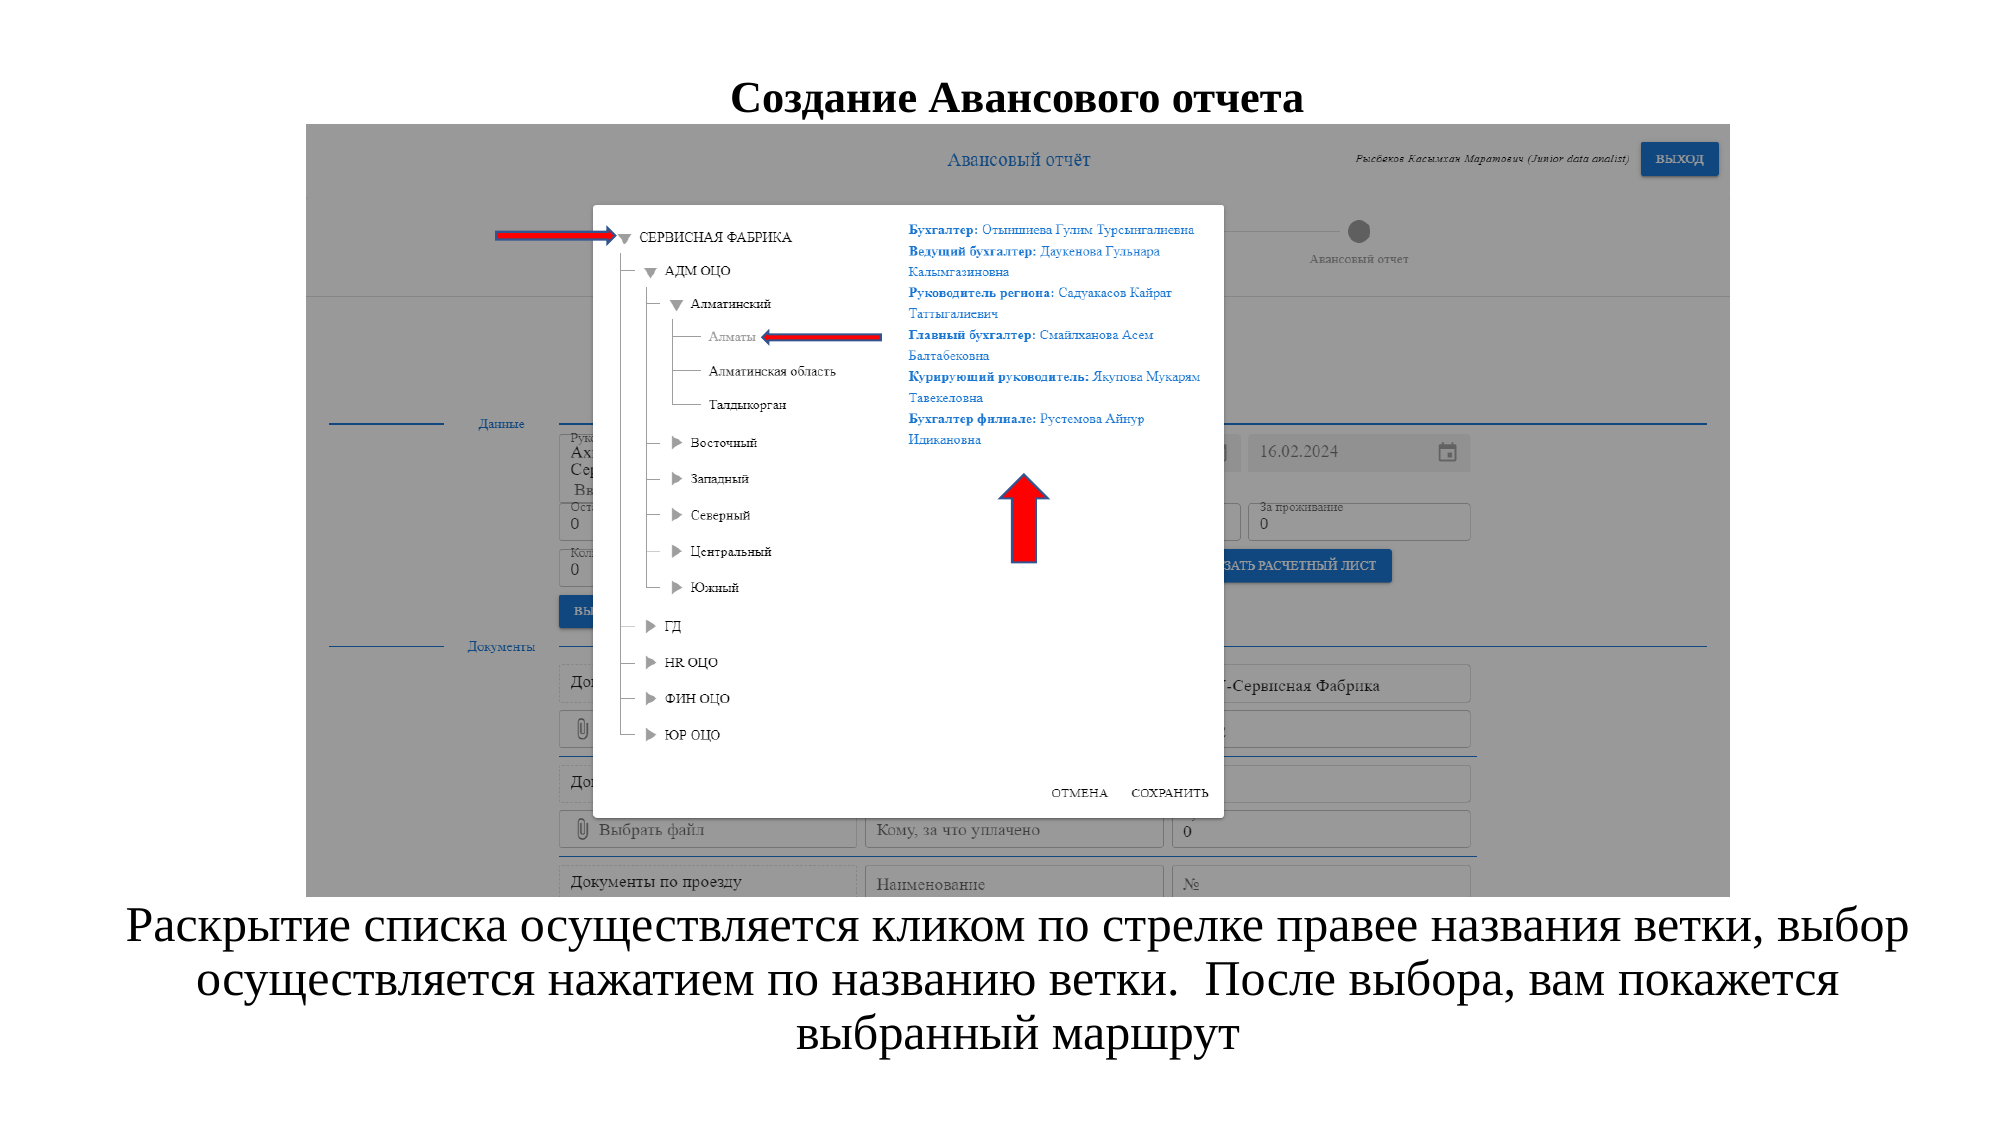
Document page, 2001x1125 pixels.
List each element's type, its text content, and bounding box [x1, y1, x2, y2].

subtitle Раскрытие списка осуществляется кликом по стрелке правее названия ветки, выбор осуществляется нажатием по названию ветки. После выбора, вам покажется выбранный маршрут [105, 891, 1931, 1090]
picture [306, 124, 1730, 898]
title Создание Авансового отчета [105, 66, 1931, 131]
